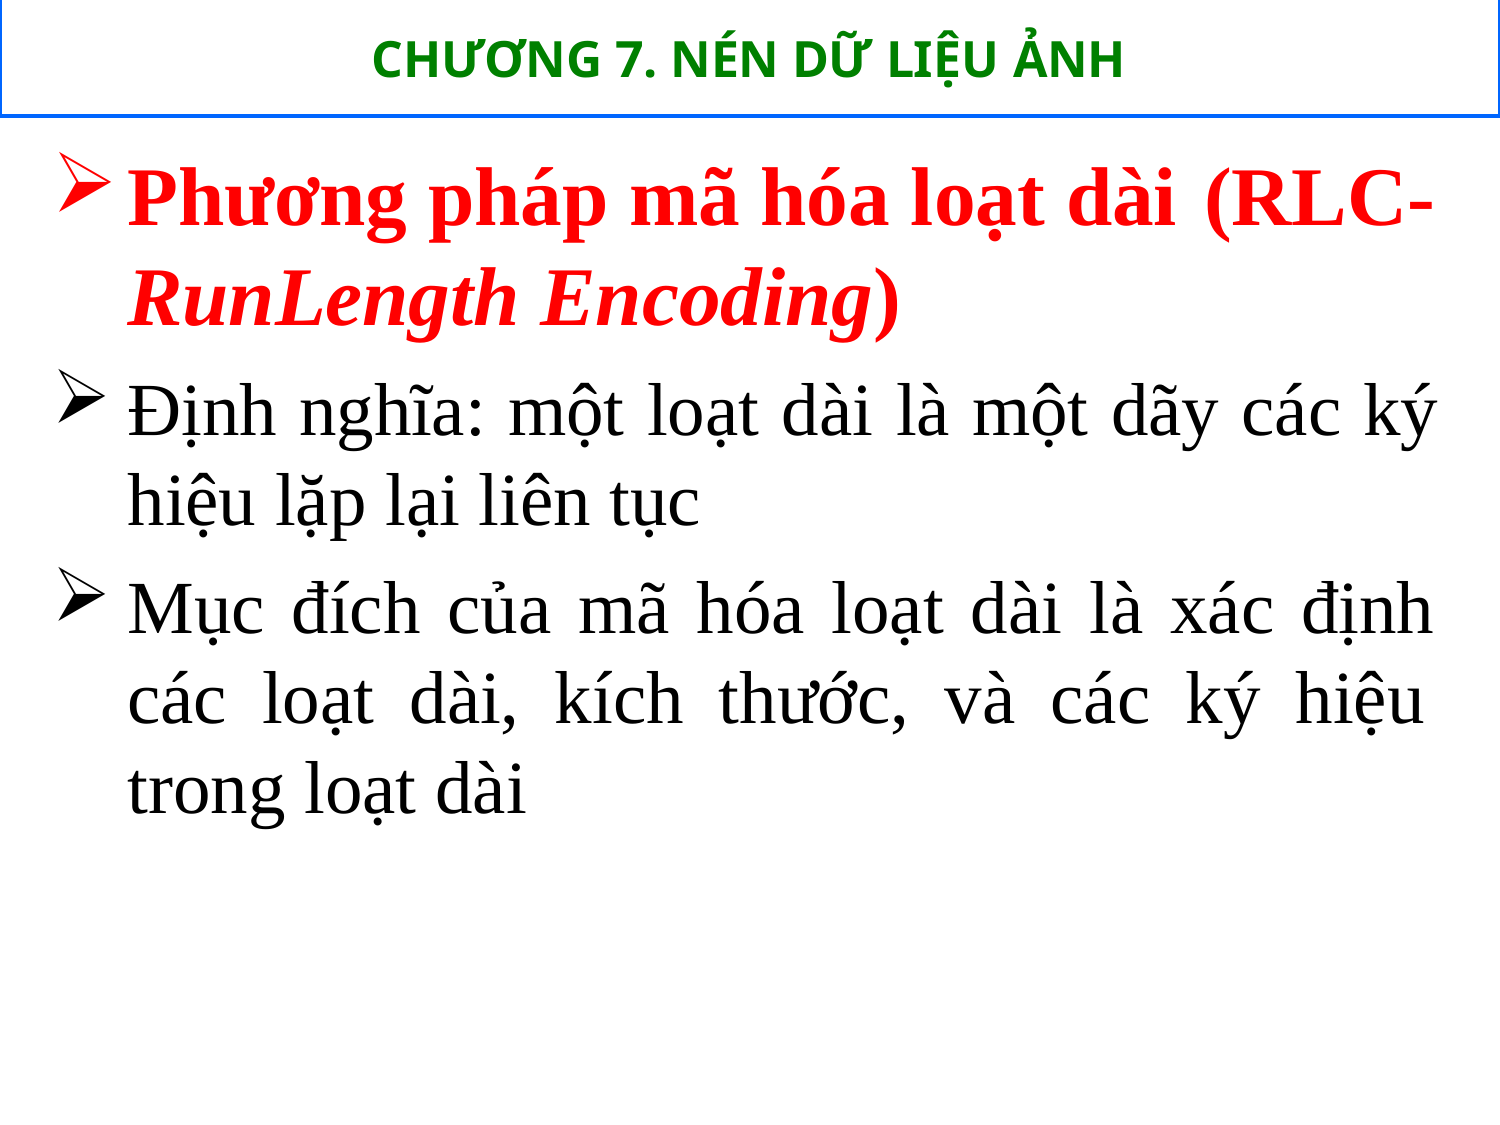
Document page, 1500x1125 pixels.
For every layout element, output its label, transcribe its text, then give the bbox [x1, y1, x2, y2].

text_box Phương pháp mã hóa loạt dài (RLC- RunLength Encoding) Định nghĩa: một loạt dài là một dãy các ký hiệu lặp lại liên tục Mục đích của mã hóa loạt dài là xác định các loạt dài, kích thước, và các ký hiệu trong loạt dài [50, 140, 1463, 829]
